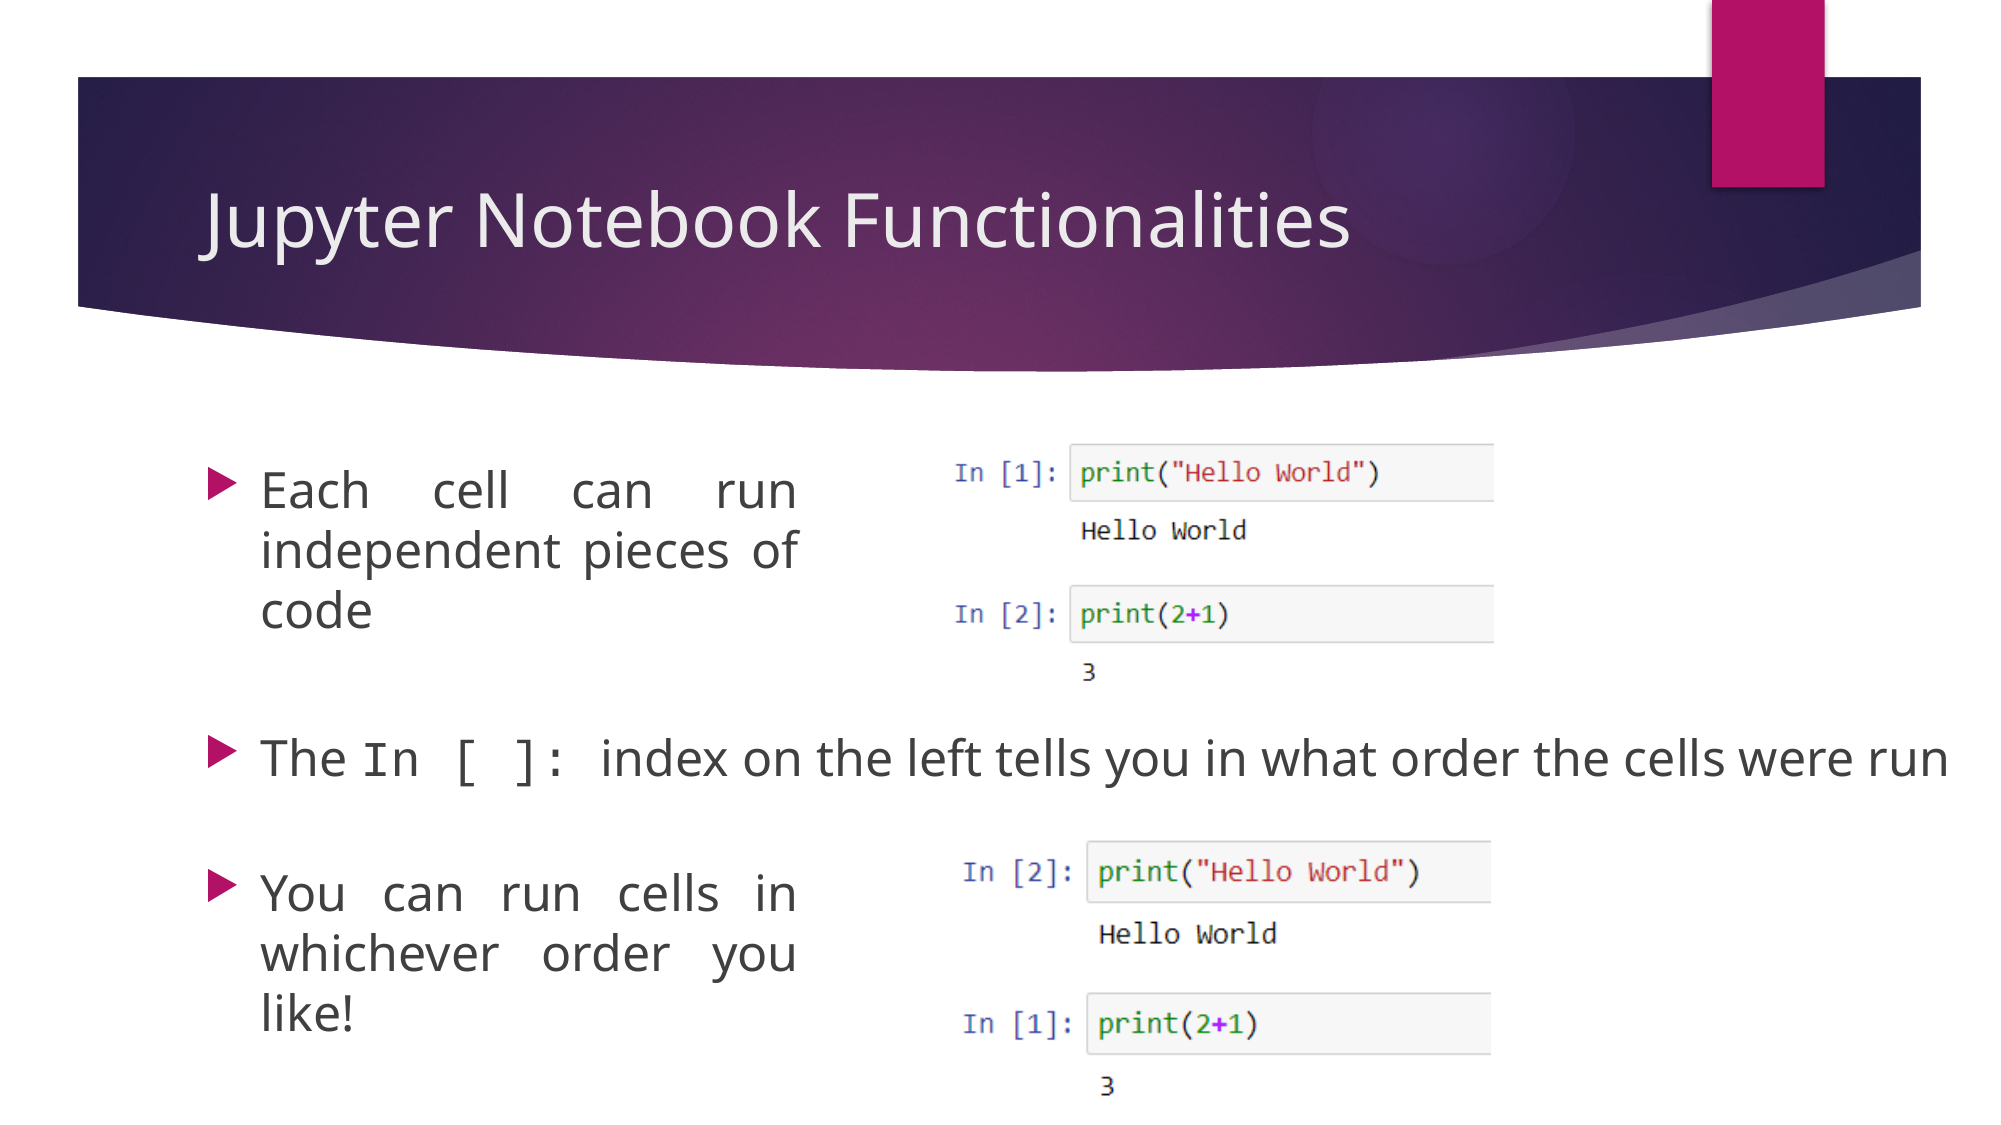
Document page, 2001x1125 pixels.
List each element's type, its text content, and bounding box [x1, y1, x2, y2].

title Jupyter Notebook Functionalities [189, 159, 1627, 276]
list Each cell can run independent pieces of code [189, 451, 815, 674]
picture [935, 814, 1491, 1117]
text_box The In [ ]: index on the left tells you in what order the cells were run [189, 718, 2000, 805]
text_box You can run cells in whichever order you like! [189, 853, 815, 1077]
picture [935, 422, 1494, 703]
